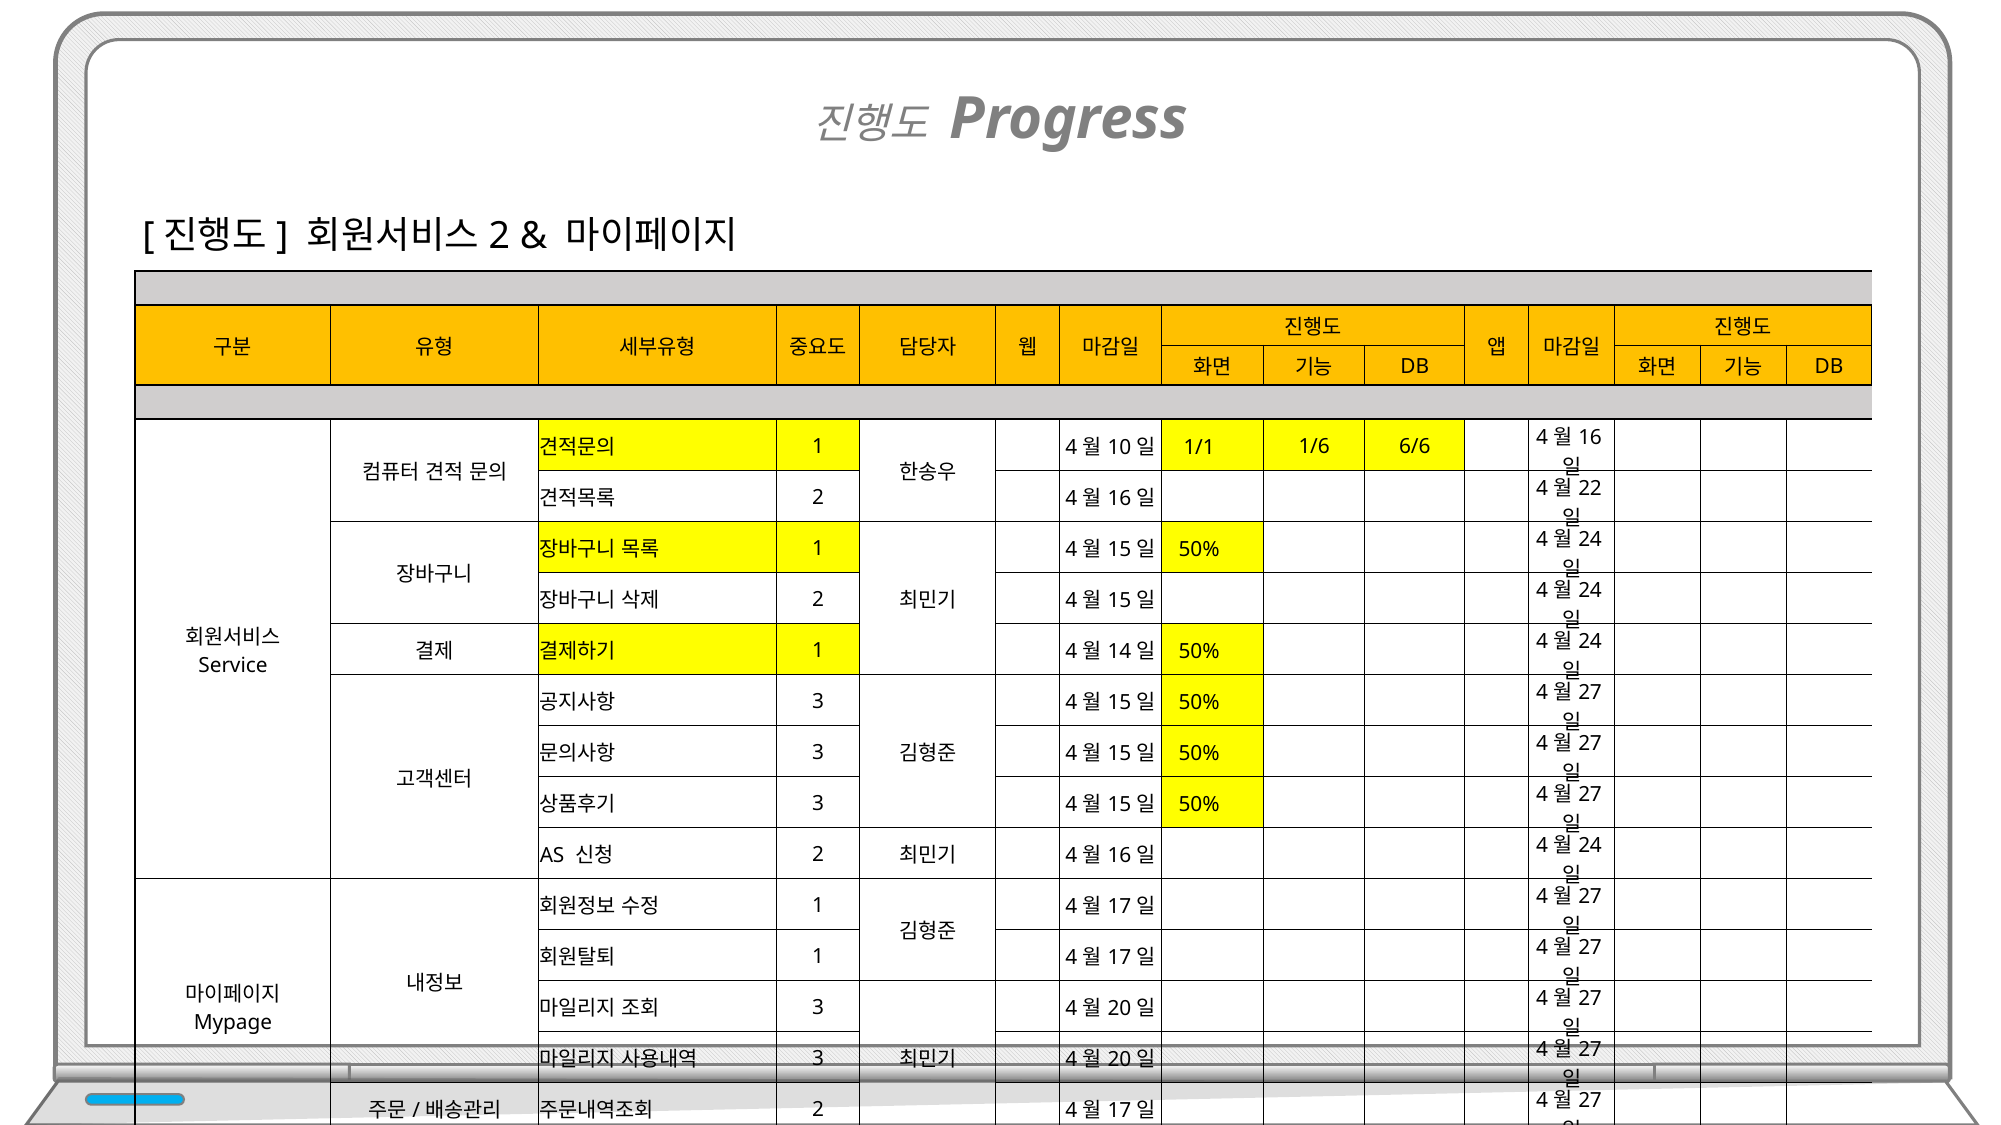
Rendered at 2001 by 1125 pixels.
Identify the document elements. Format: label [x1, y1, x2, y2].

text_box [24, 13, 1978, 1125]
